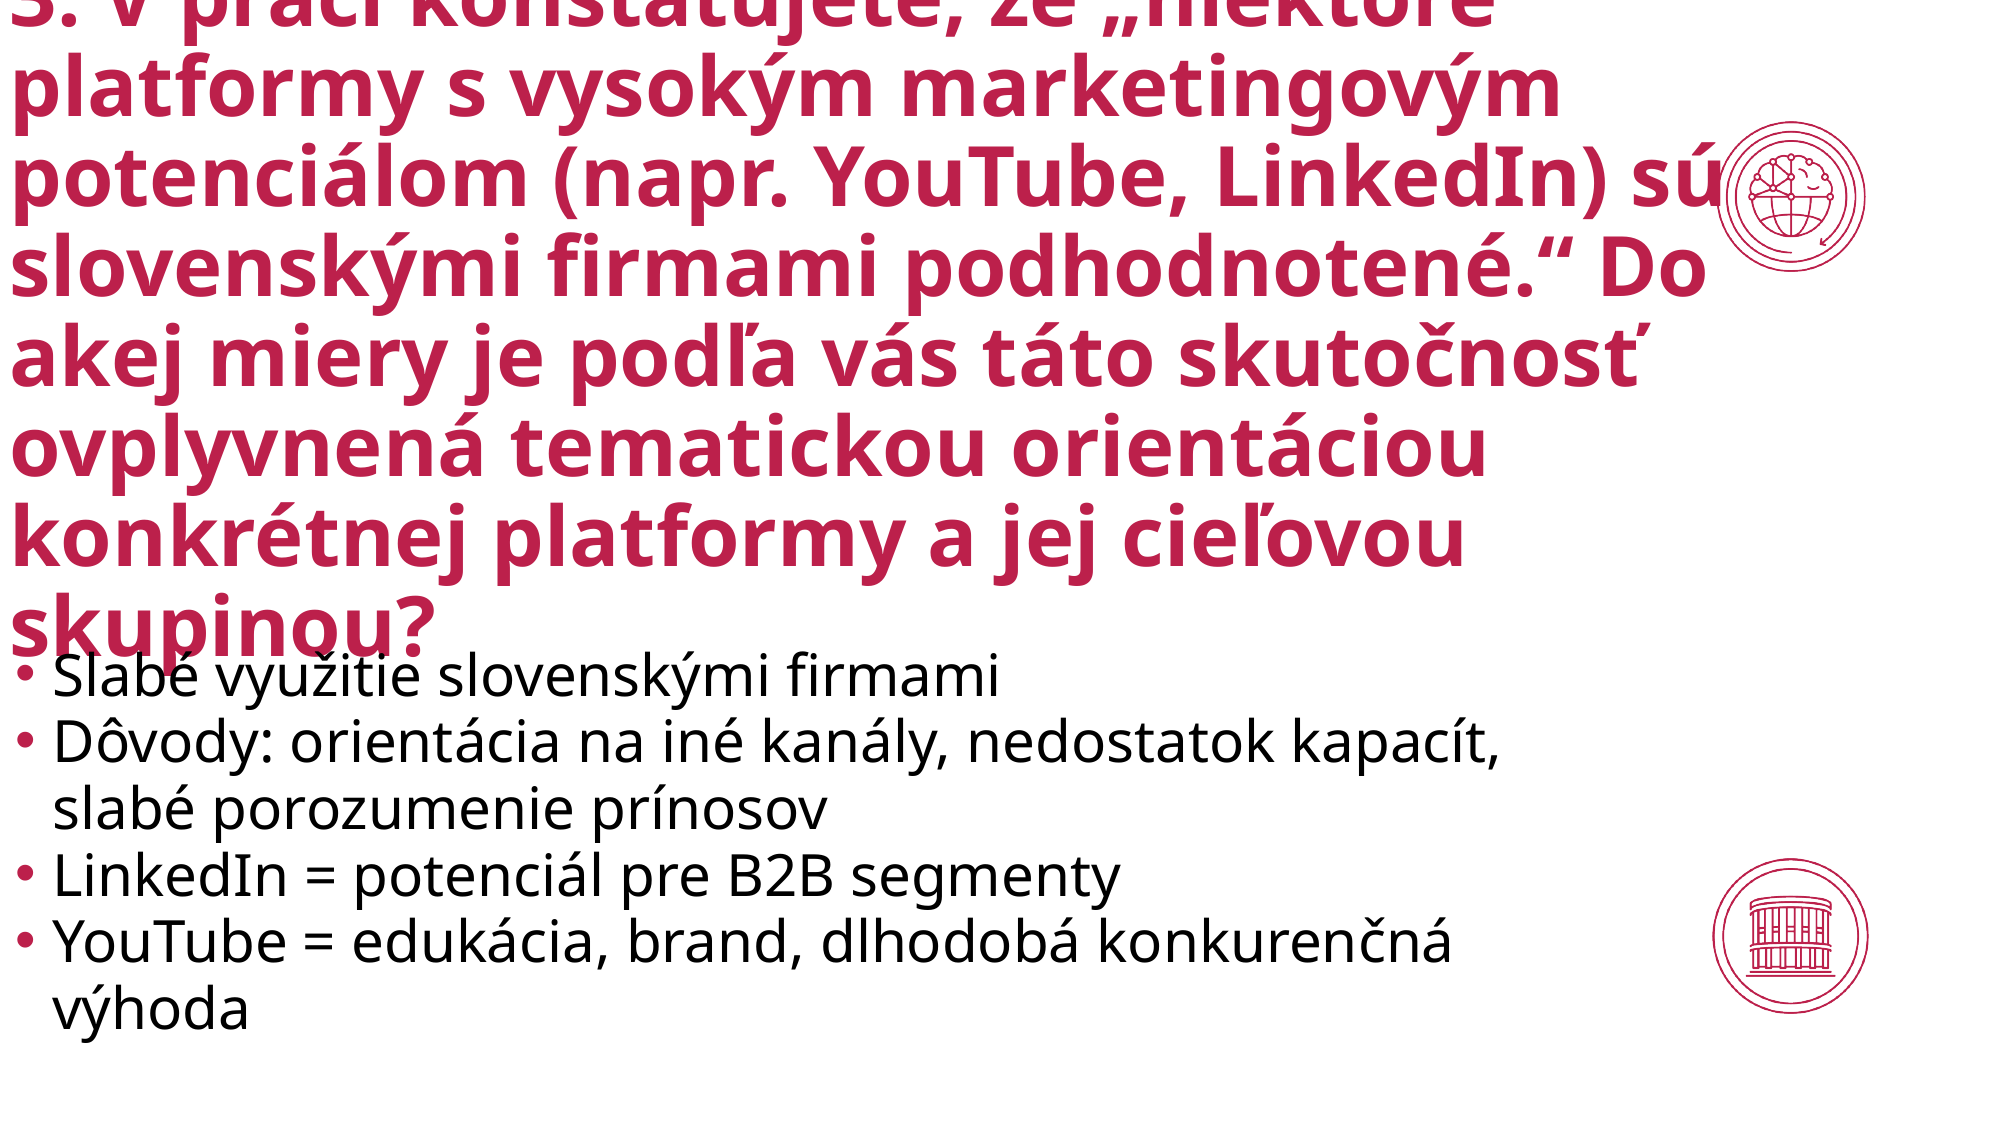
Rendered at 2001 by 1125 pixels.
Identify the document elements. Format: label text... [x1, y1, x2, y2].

title 3. V práci konštatujete, že „niektoré platformy s vysokým marketingovým potenciálom (napr. YouTube, LinkedIn) sú slovenskými firmami podhodnotené.“ Do akej miery je podľa vás táto skutočnosť ovplyvnená tematickou orientáciou konkrétnej platformy a jej cieľovou skupinou? [9, 7, 1786, 623]
picture [1786, 121, 1866, 272]
list Slabé využitie slovenskými firmami Dôvody: orientácia na iné kanály, nedostatok kapacít, slabé porozumenie prínosov LinkedIn = potenciál pre B2B segmenty YouTube = edukácia, brand, dlhodobá konkurenčná výhoda [0, 633, 1579, 1125]
picture [1712, 858, 1869, 1014]
